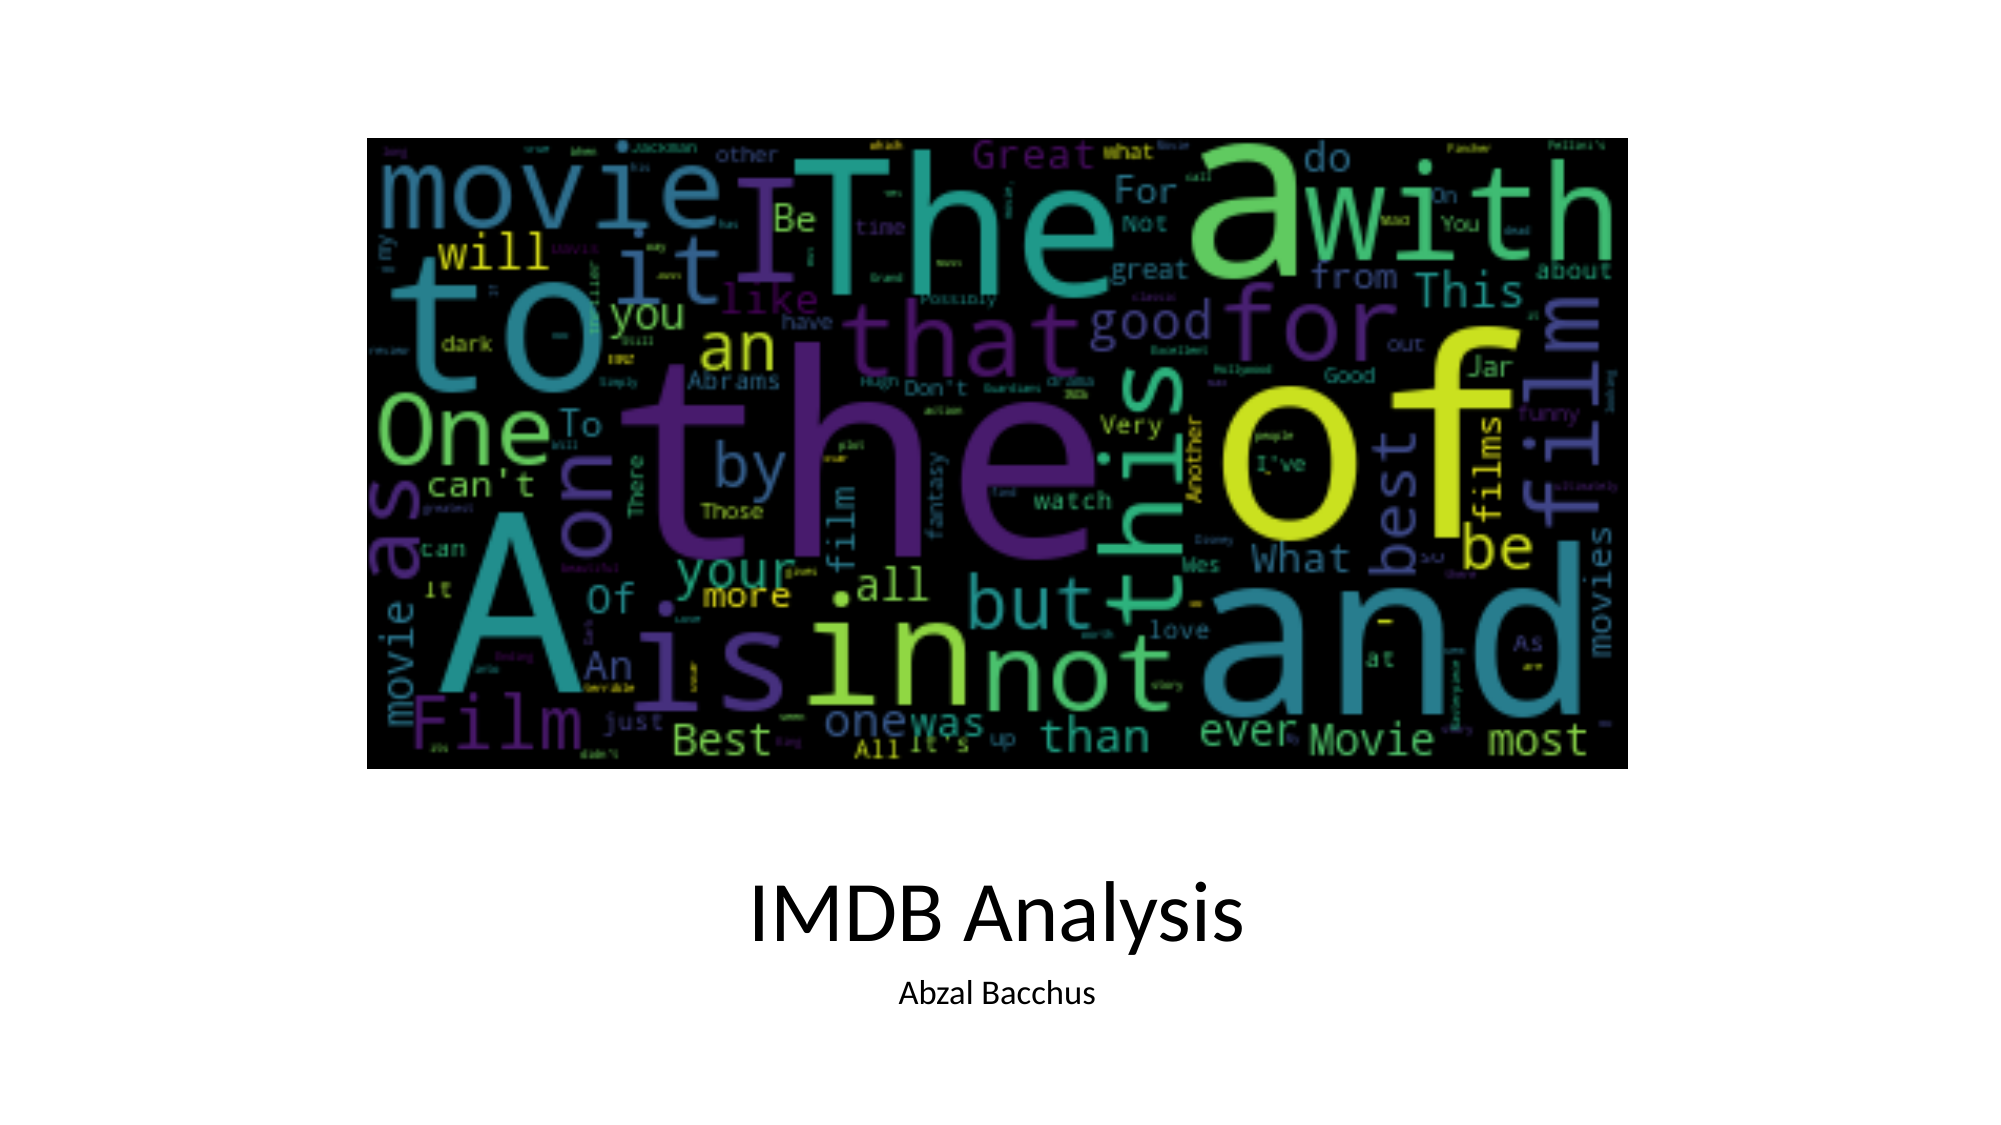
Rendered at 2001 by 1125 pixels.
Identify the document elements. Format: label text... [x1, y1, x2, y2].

subtitle IMDB Analysis Abzal Bacchus [247, 859, 1748, 1021]
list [367, 138, 1628, 769]
